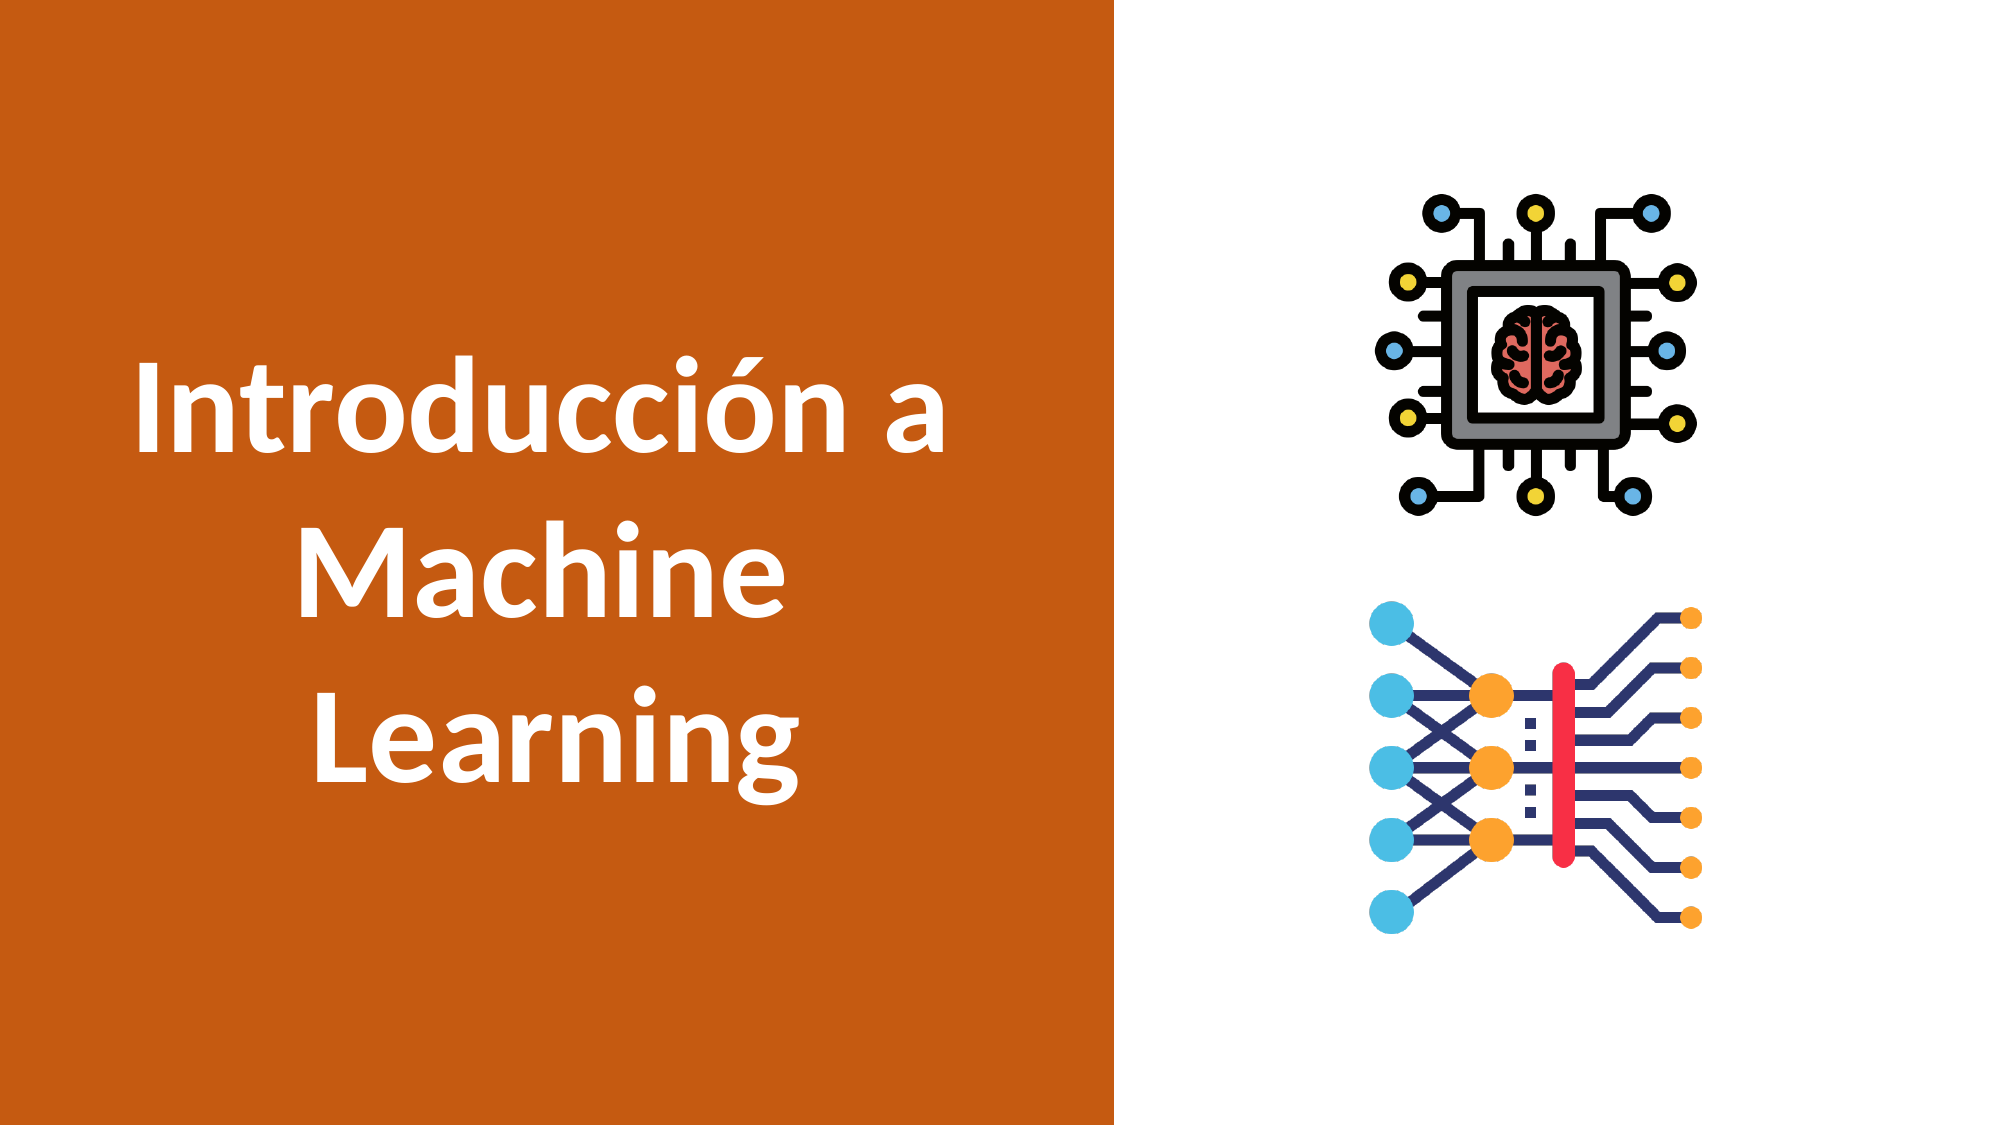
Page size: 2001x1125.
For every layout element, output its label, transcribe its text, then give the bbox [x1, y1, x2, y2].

text_box Introducción a Machine Learning [0, 0, 1114, 1125]
picture [1358, 177, 1713, 532]
picture [1358, 590, 1713, 945]
